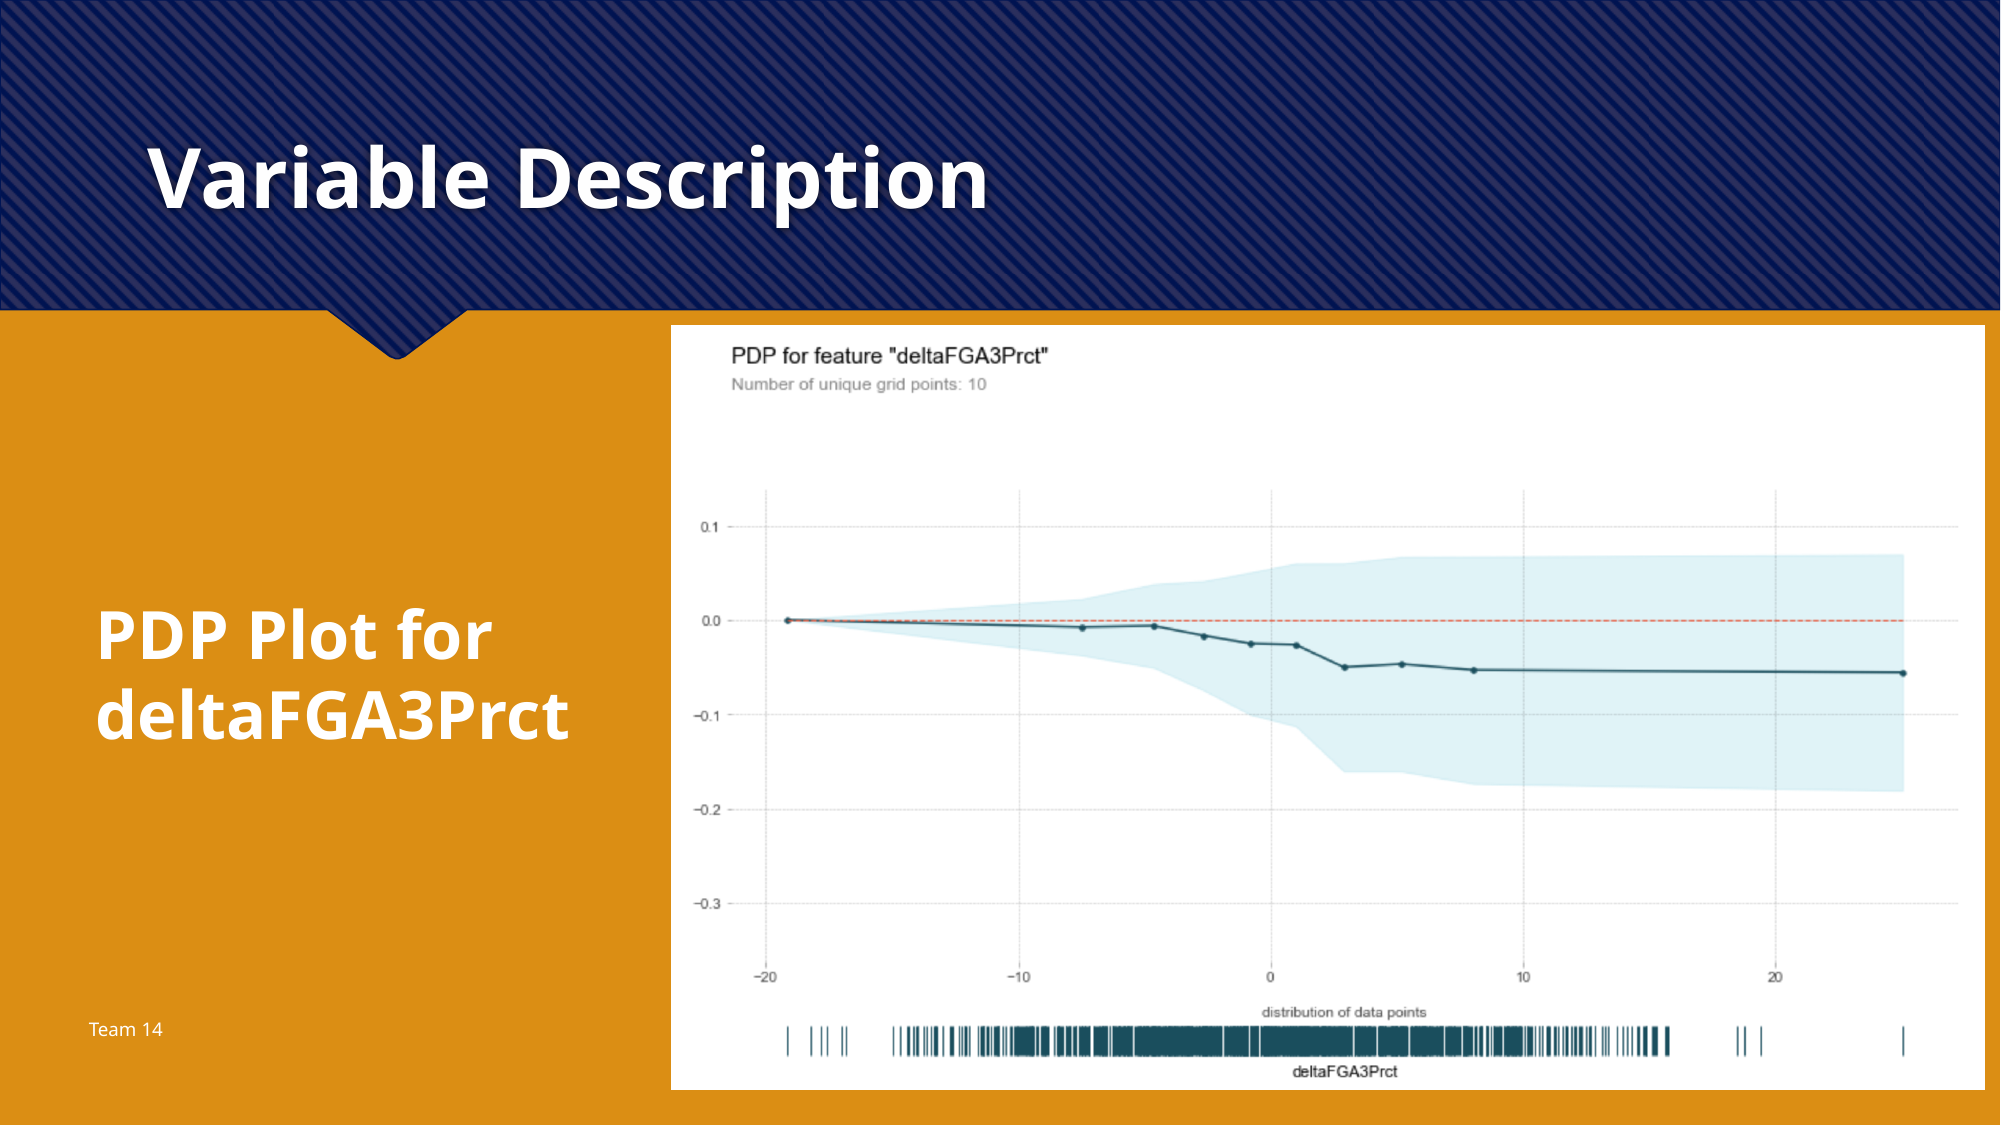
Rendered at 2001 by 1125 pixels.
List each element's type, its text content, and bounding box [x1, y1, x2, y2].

picture [670, 325, 1985, 1091]
title Variable Description [132, 73, 1868, 233]
text_box PDP Plot for deltaFGA3Prct [81, 585, 655, 761]
footer Team 14 [74, 991, 670, 1051]
